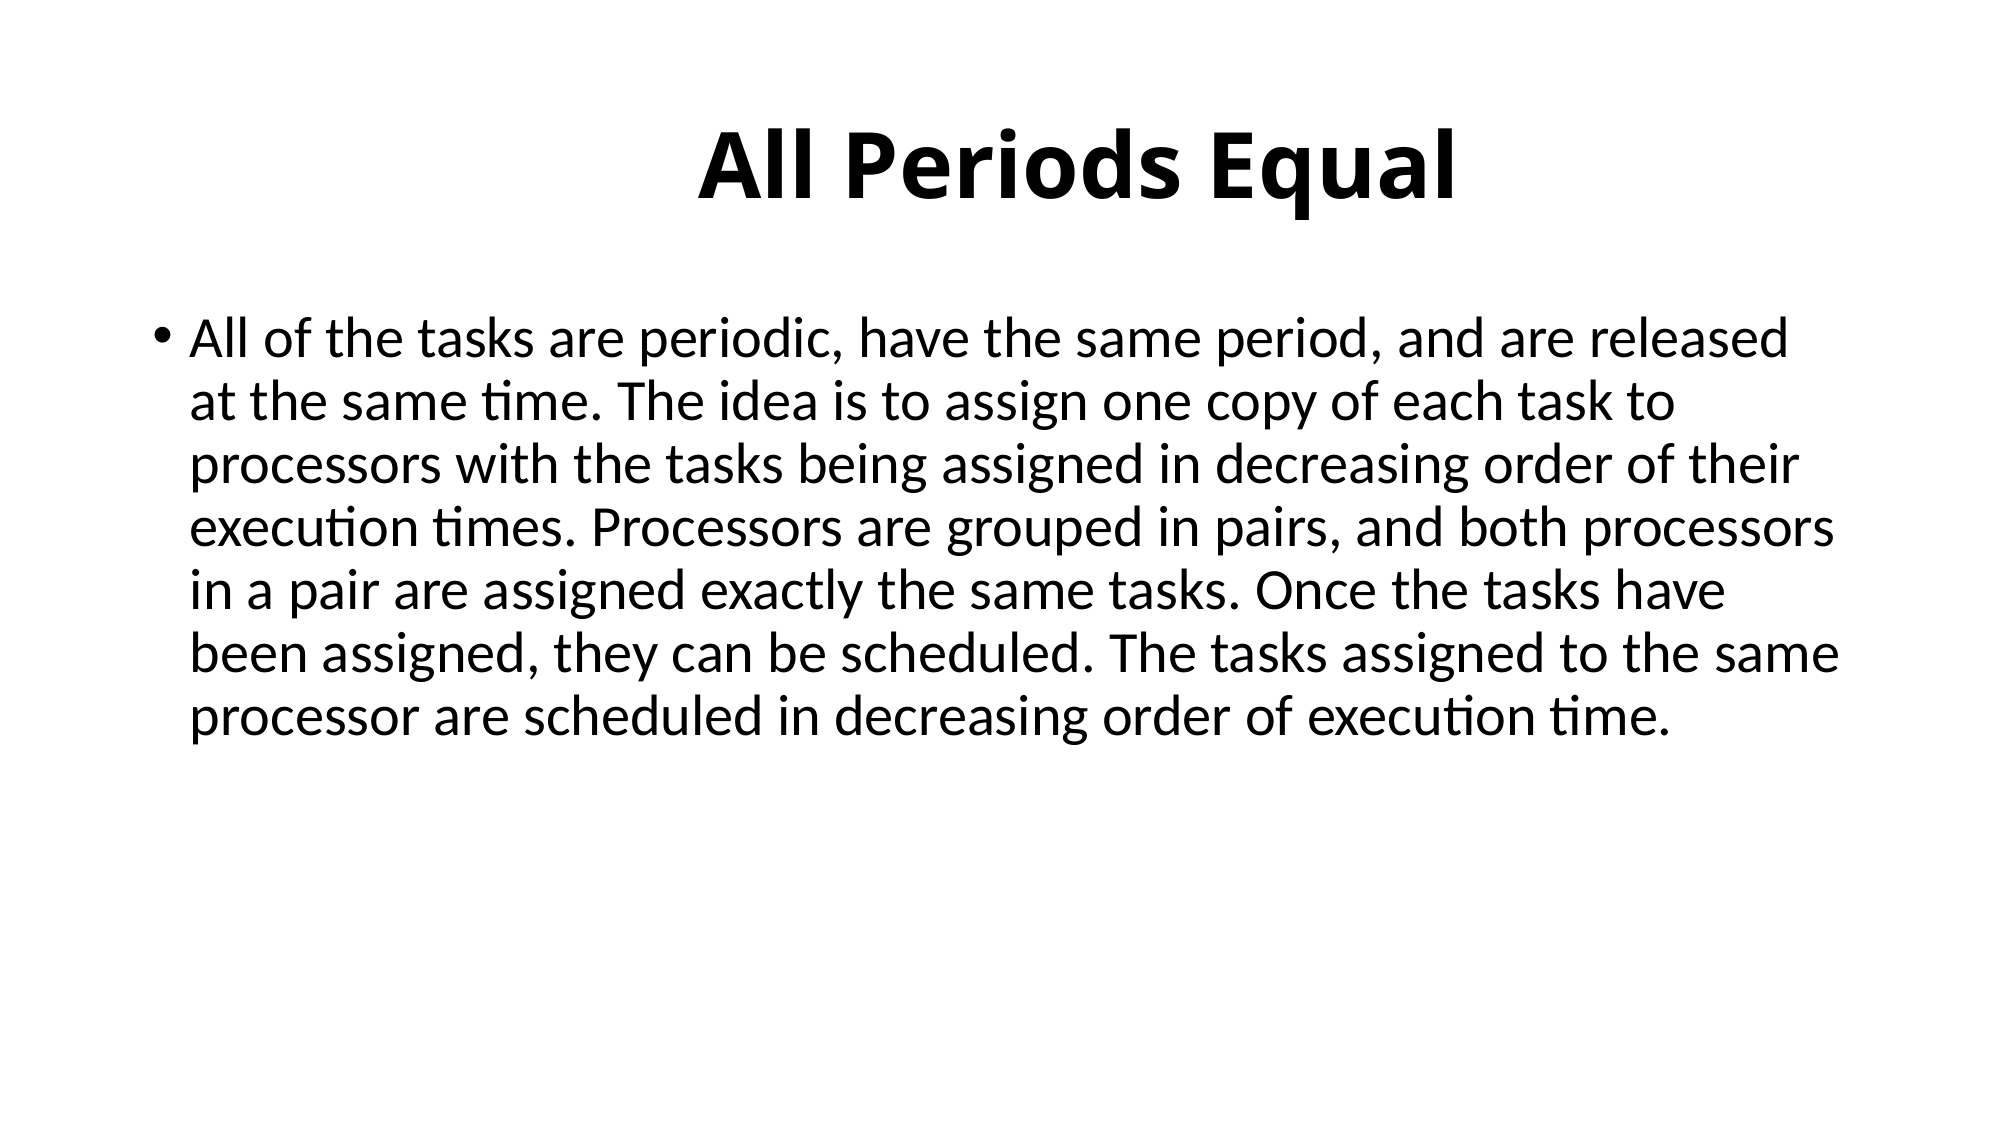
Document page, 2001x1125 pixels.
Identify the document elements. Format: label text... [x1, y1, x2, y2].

list All of the tasks are periodic, have the same period, and are released at the same time. The idea is to assign one copy of each task to processors with the tasks being assigned in decreasing order of their execution times. Processors are grouped in pairs, and both processors in a pair are assigned exactly the same tasks. Once the tasks have been assigned, they can be scheduled. The tasks assigned to the same processor are scheduled in decreasing order of execution time. [137, 299, 1863, 1014]
title All Periods Equal [137, 59, 1863, 278]
